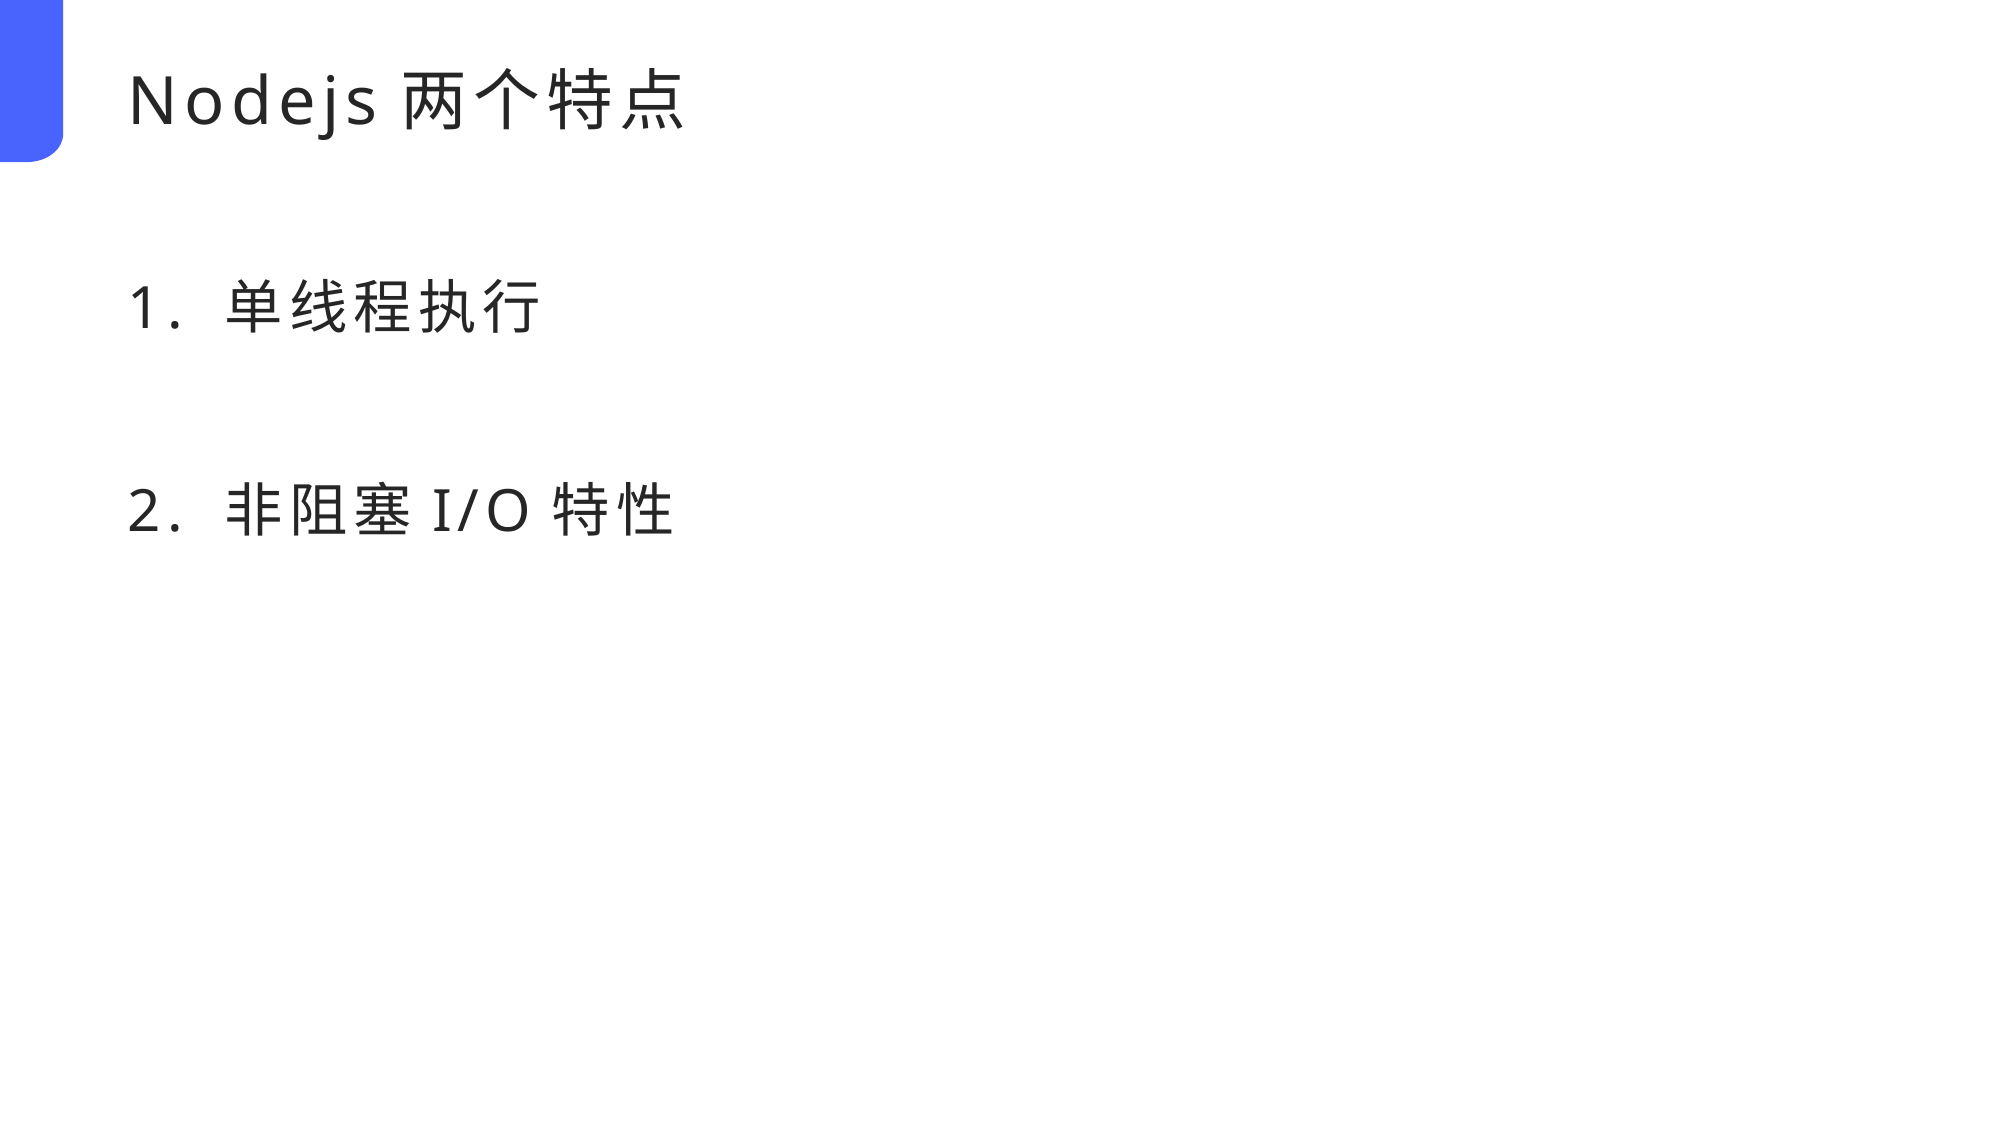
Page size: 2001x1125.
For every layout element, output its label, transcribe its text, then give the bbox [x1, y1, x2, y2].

title Nodejs两个特点 [112, 33, 1913, 145]
text_box 2. 非阻塞I/O特性 [112, 438, 906, 551]
text_box 1. 单线程执行 [112, 236, 906, 348]
